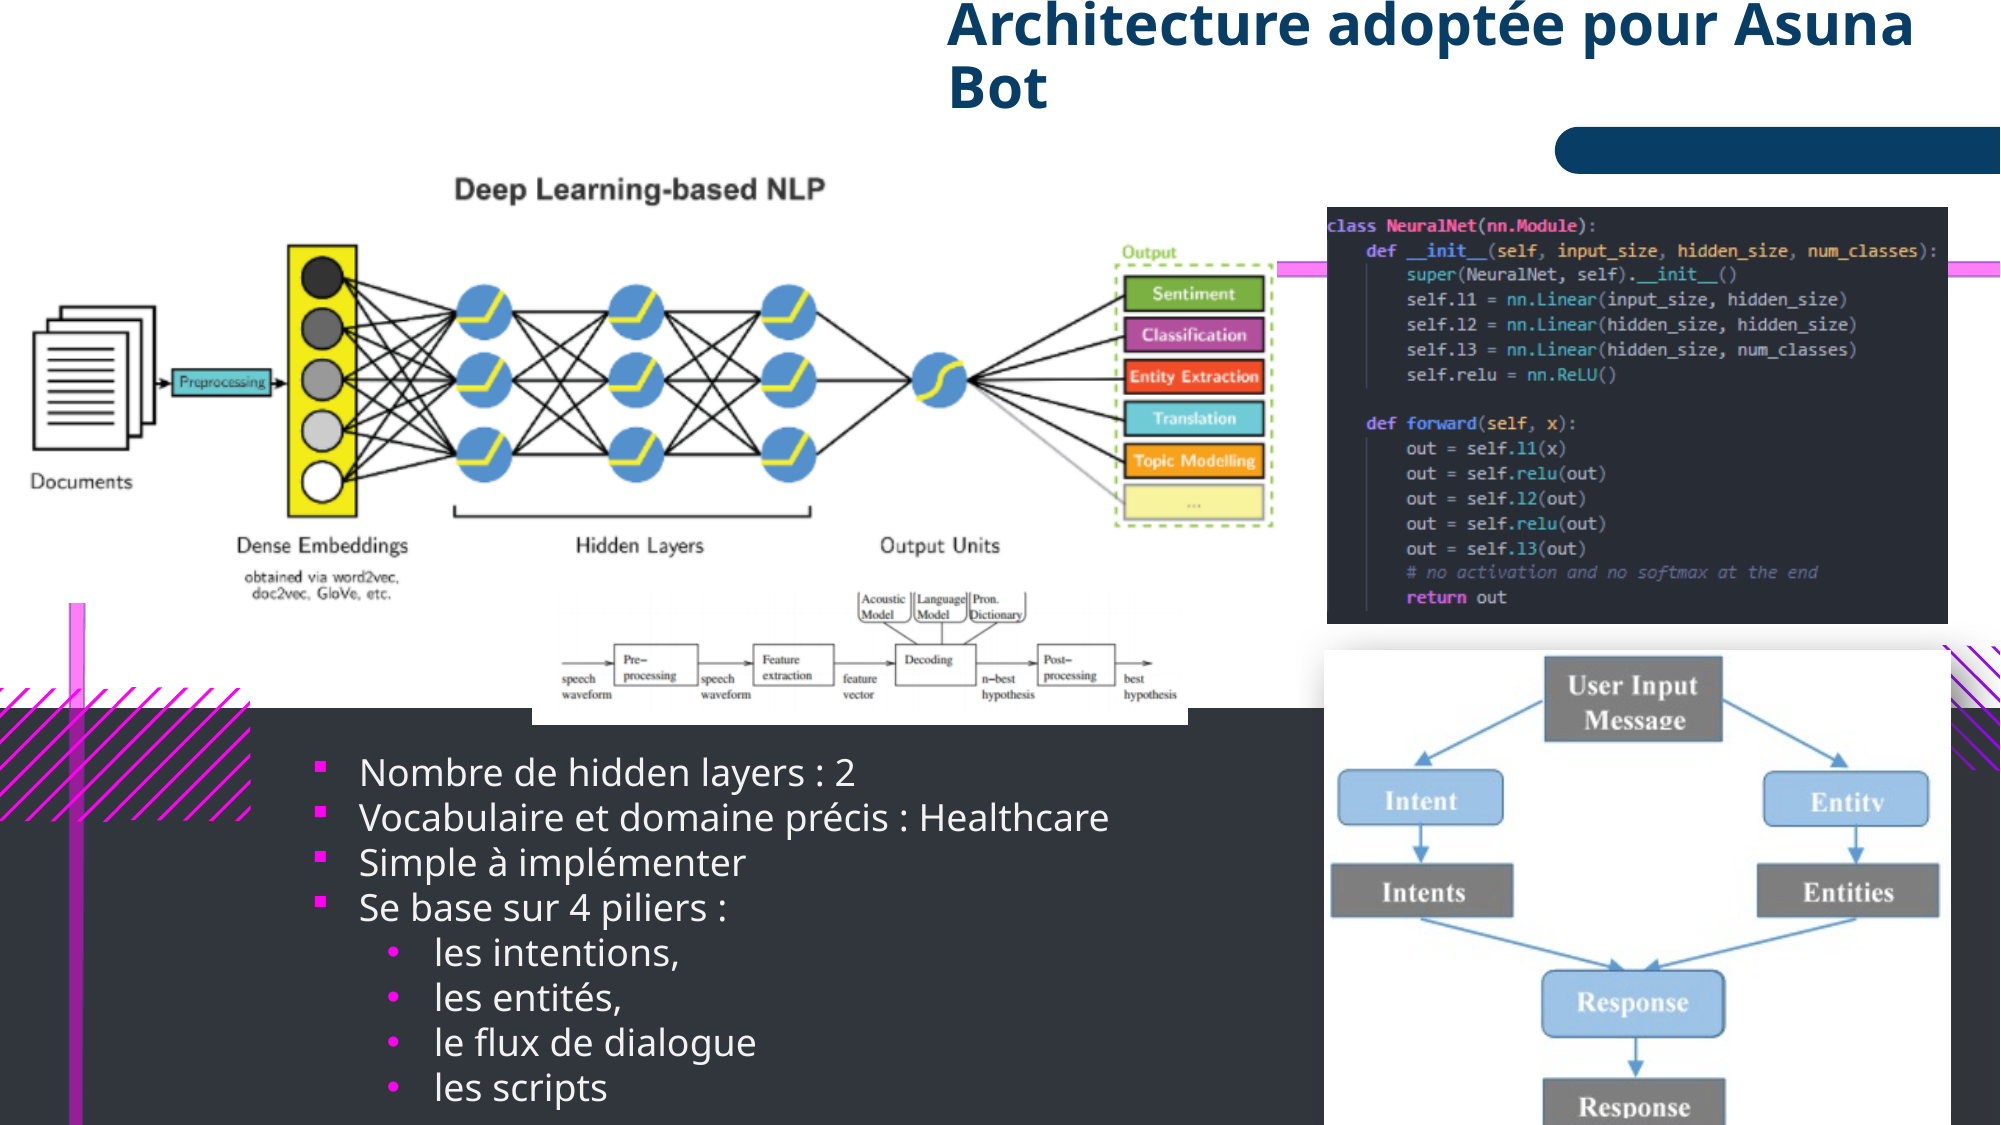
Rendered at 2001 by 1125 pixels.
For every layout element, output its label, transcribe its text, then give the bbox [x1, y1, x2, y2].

text_box [1994, 667, 2000, 681]
text_box [1553, 125, 2000, 175]
text_box [1948, 261, 2000, 277]
picture [0, 162, 2000, 1125]
text_box Architecture adoptée pour Asuna Bot [933, 0, 2000, 118]
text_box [0, 536, 139, 974]
text_box [1277, 261, 1327, 277]
picture [1327, 207, 1948, 624]
text_box [1988, 645, 2000, 657]
